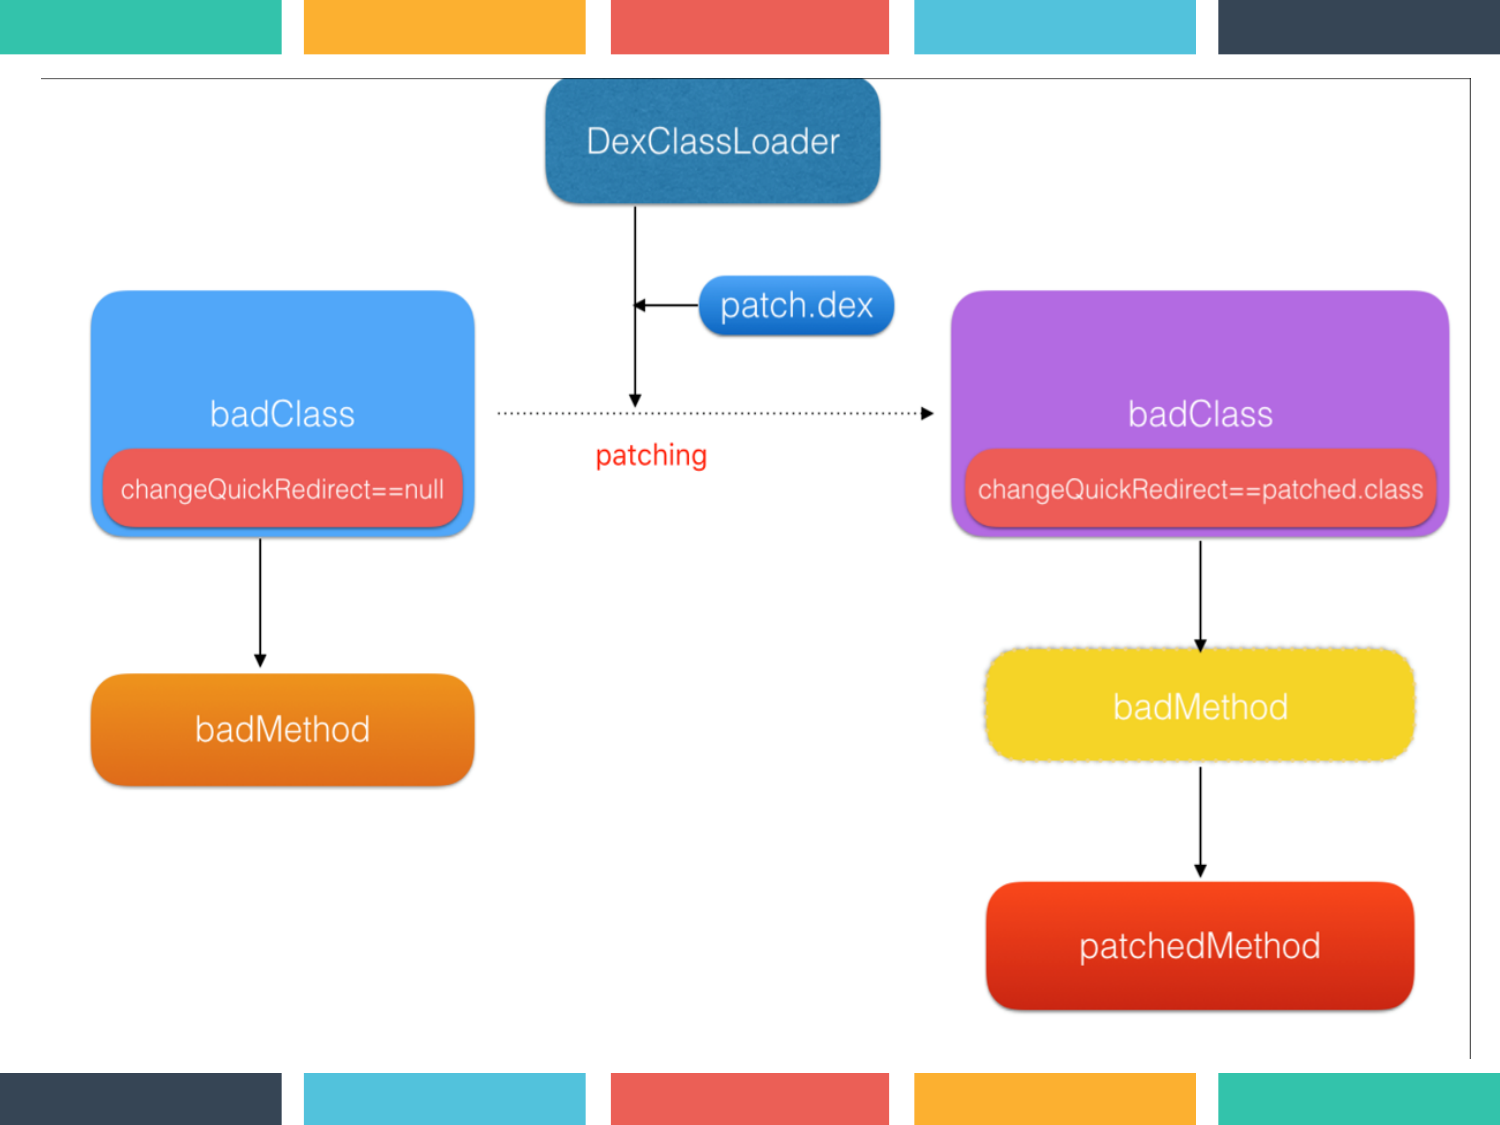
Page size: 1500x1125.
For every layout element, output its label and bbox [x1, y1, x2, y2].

picture [41, 77, 1471, 1059]
text_box [0, 1073, 282, 1125]
text_box [914, 0, 1196, 55]
text_box [1218, 0, 1500, 55]
text_box [303, 1073, 586, 1125]
text_box [610, 1073, 890, 1125]
text_box [914, 1073, 1196, 1125]
text_box [303, 0, 586, 55]
text_box [610, 0, 890, 55]
text_box [0, 0, 282, 55]
text_box [1218, 1073, 1500, 1125]
